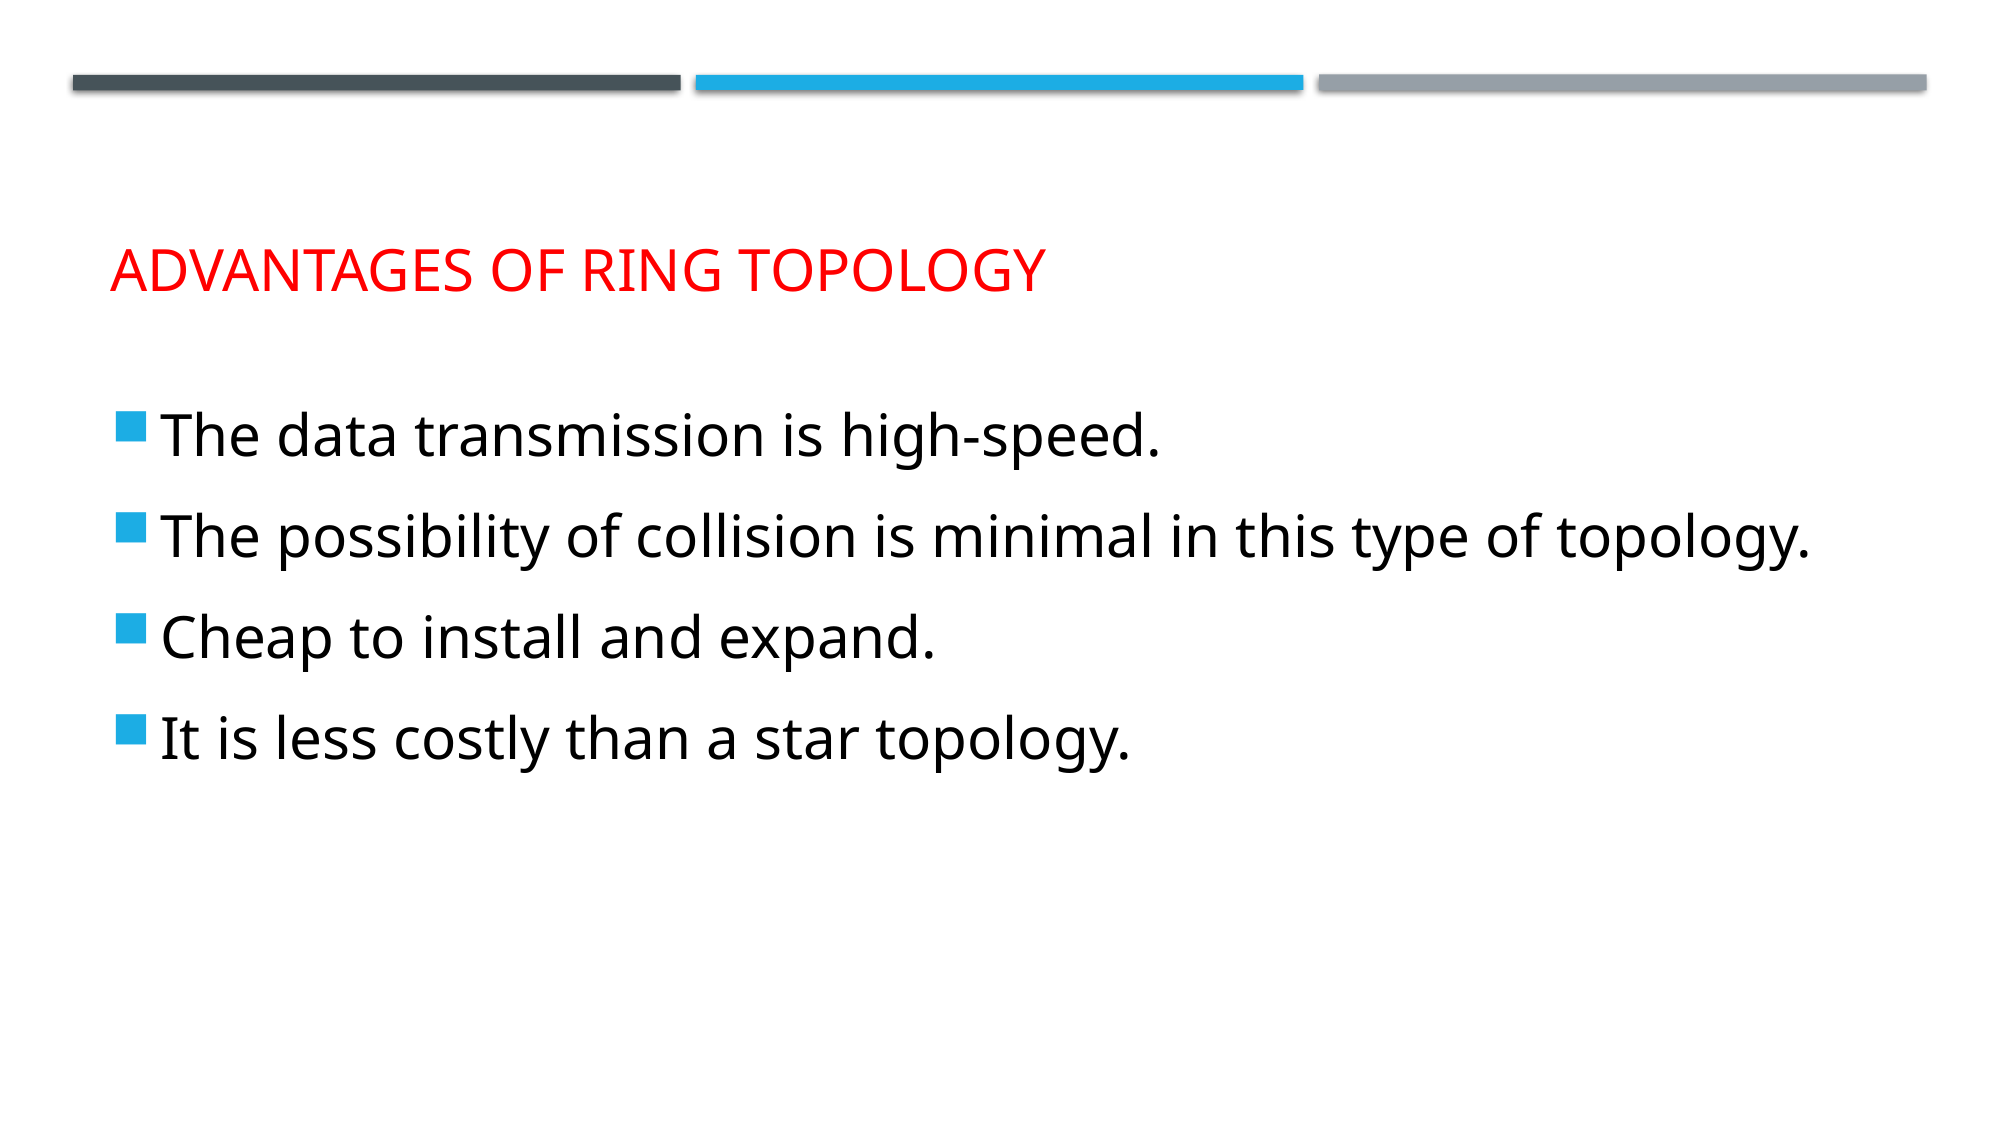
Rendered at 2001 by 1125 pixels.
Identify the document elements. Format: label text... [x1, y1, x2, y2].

list The data transmission is high-speed. The possibility of collision is minimal in this type of topology. Cheap to install and expand. It is less costly than a star topology. [95, 383, 1905, 981]
title ADVANTAGES OF RING TOPOLOGY [95, 115, 1905, 311]
